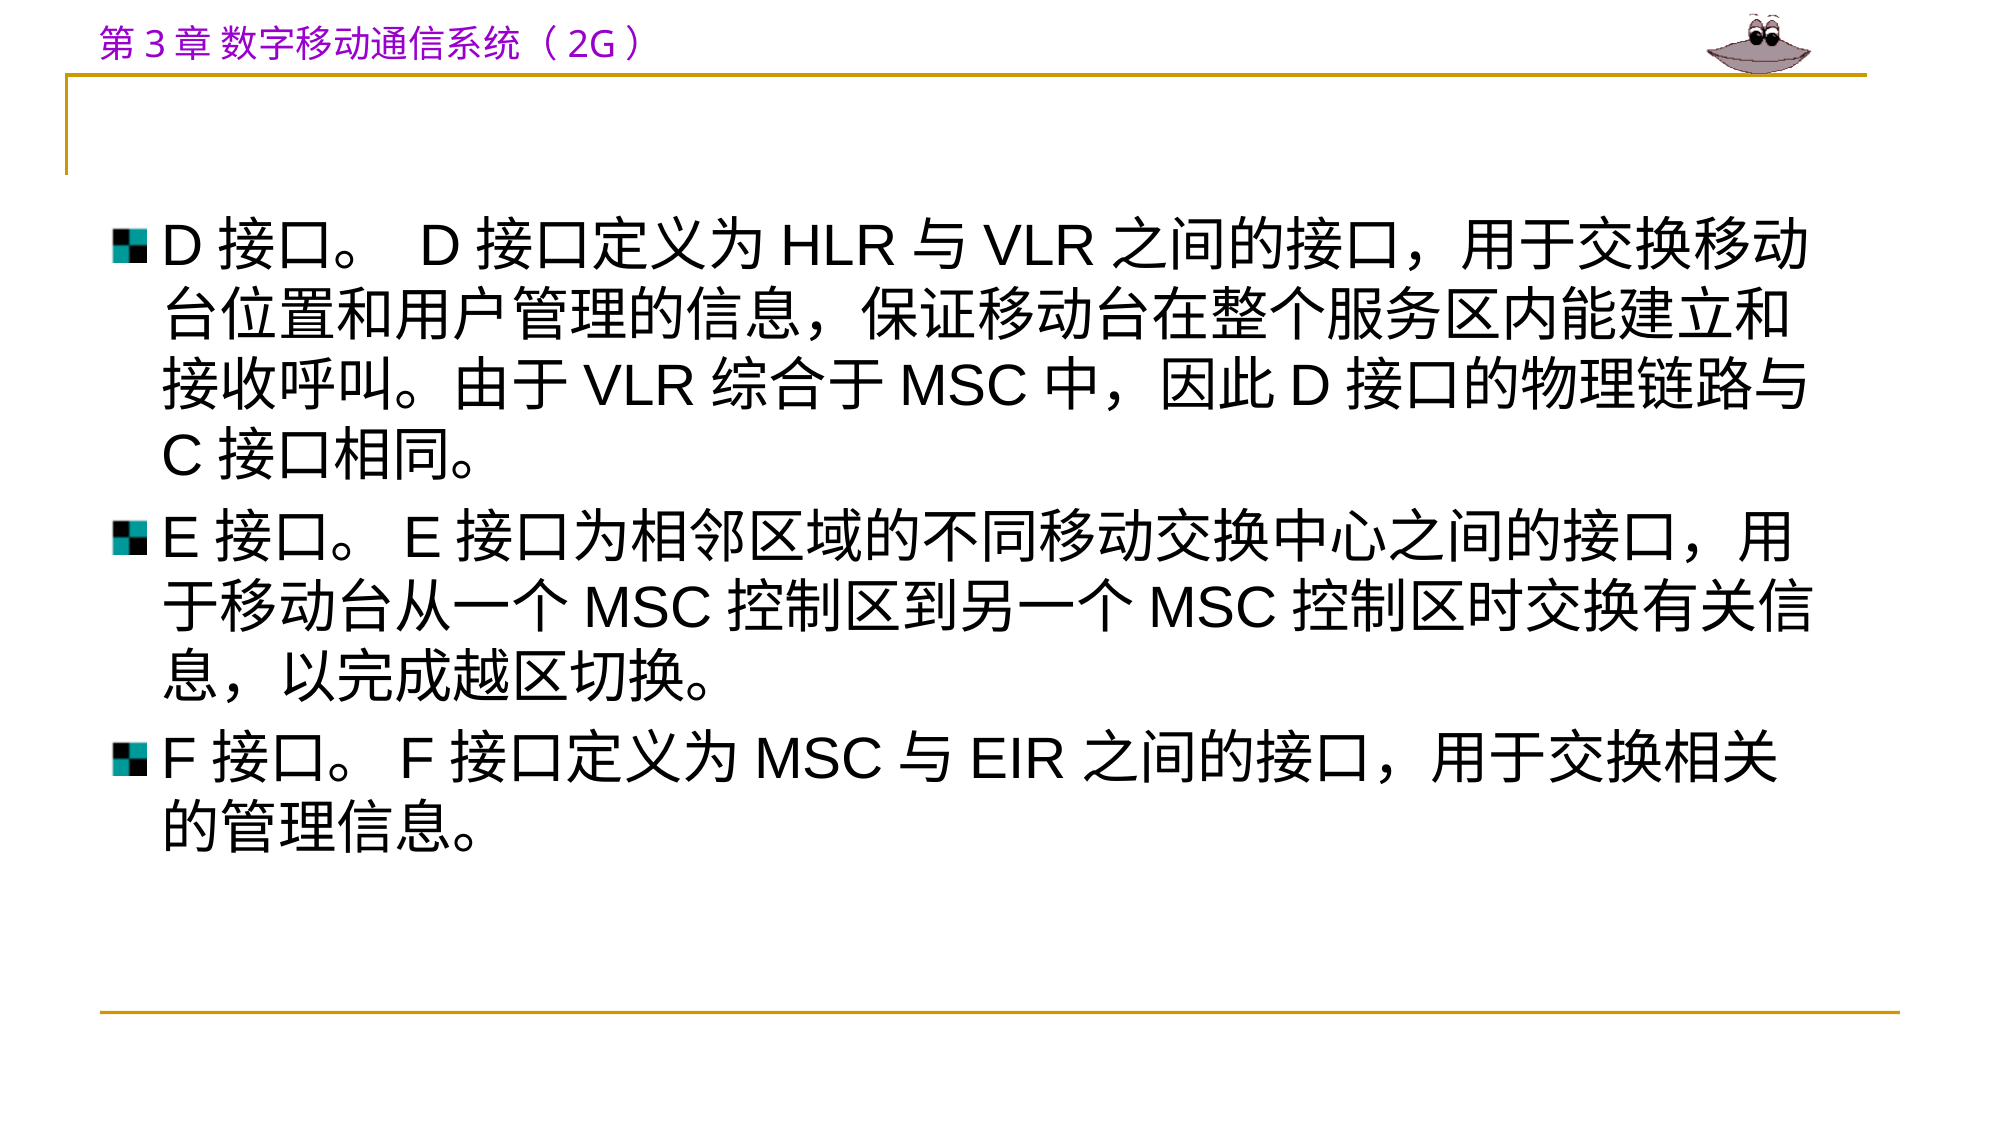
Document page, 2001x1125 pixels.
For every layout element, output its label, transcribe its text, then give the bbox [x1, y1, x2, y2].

picture [105, 513, 147, 555]
picture [105, 221, 147, 263]
list D接口。 D接口定义为HLR与VLR之间的接口，用于交换移动台位置和用户管理的信息，保证移动台在整个服务区内能建立和接收呼叫。由于VLR综合于MSC中，因此D接口的物理链路与C接口相同。 E接口。E接口为相邻区域的不同移动交换中心之间的接口，用于移动台从一个MSC控制区到另一个MSC控制区时交换有关信息，以完成越区切换。 F接口。F接口定义为MSC与EIR之间的接口，用于交换相关的管理信息。 [90, 199, 1852, 944]
picture [1650, 0, 1817, 87]
picture [105, 735, 147, 776]
